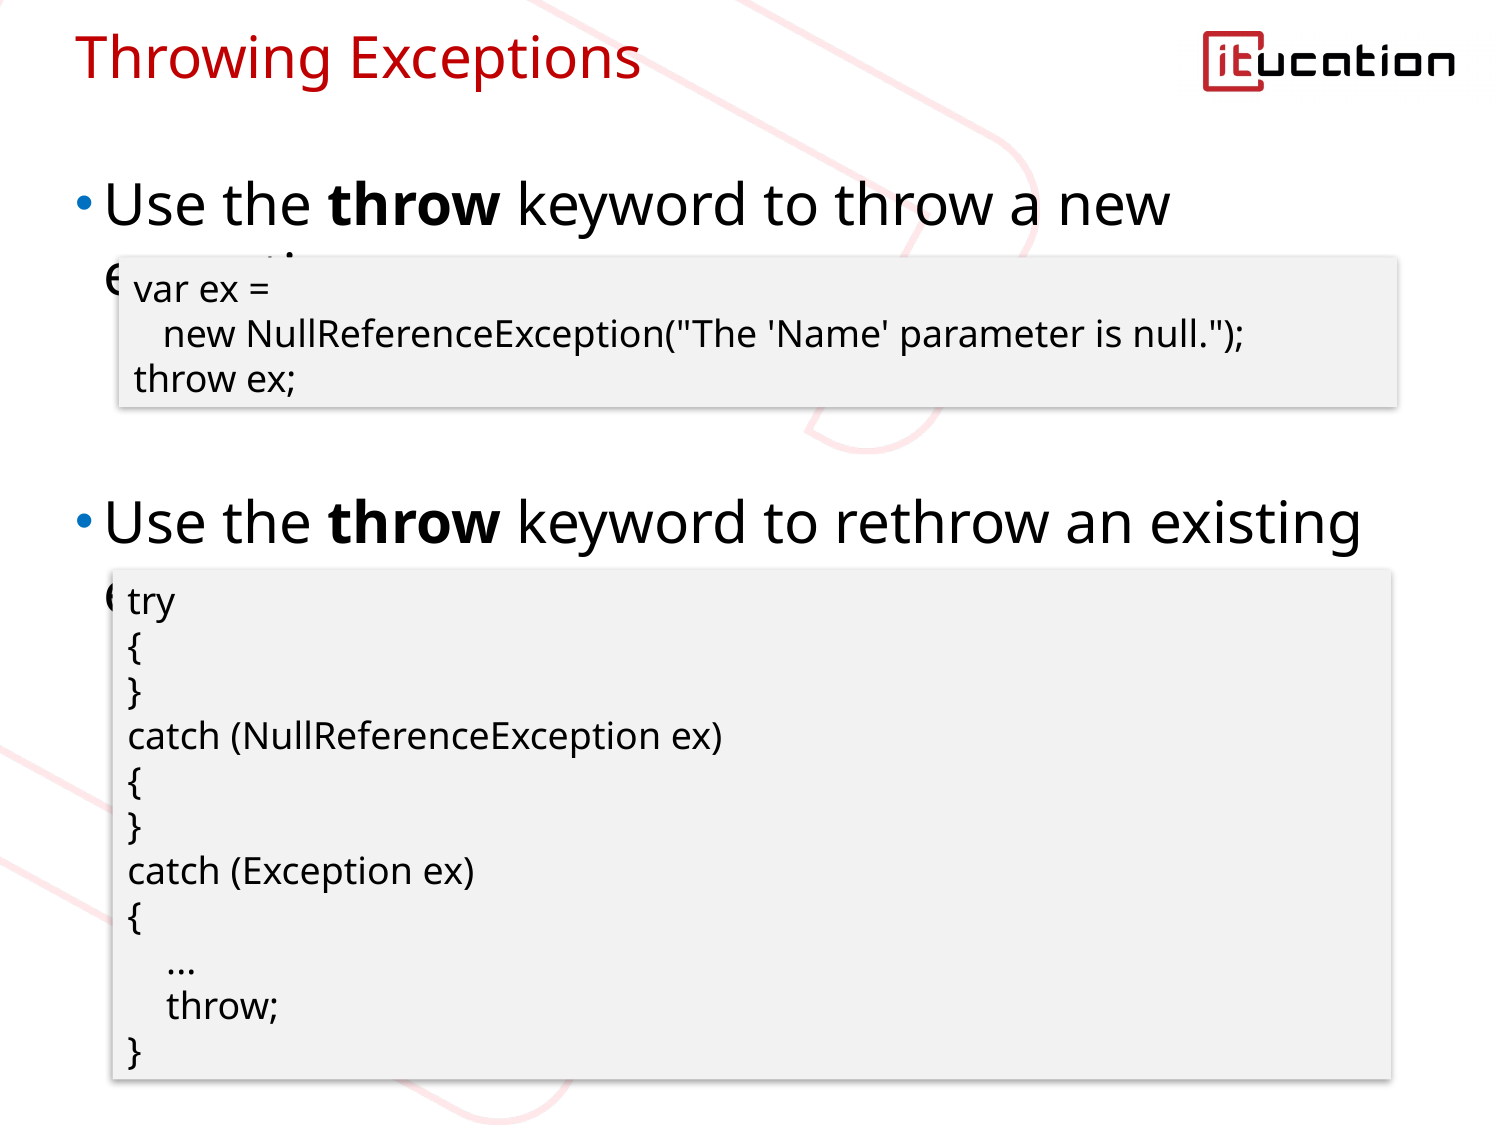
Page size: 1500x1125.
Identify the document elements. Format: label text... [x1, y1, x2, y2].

picture [1186, 31, 1500, 110]
text_box var ex = new NullReferenceException("The 'Name' parameter is null."); throw ex; [118, 257, 1398, 408]
text_box Use the throw keyword to throw a new exception Use the throw keyword to rethrow an existing exception [75, 167, 1408, 463]
title Throwing Exceptions [75, 0, 1186, 122]
text_box try { } catch (NullReferenceException ex) { } catch (Exception ex) { ... throw; } [112, 569, 1392, 1080]
